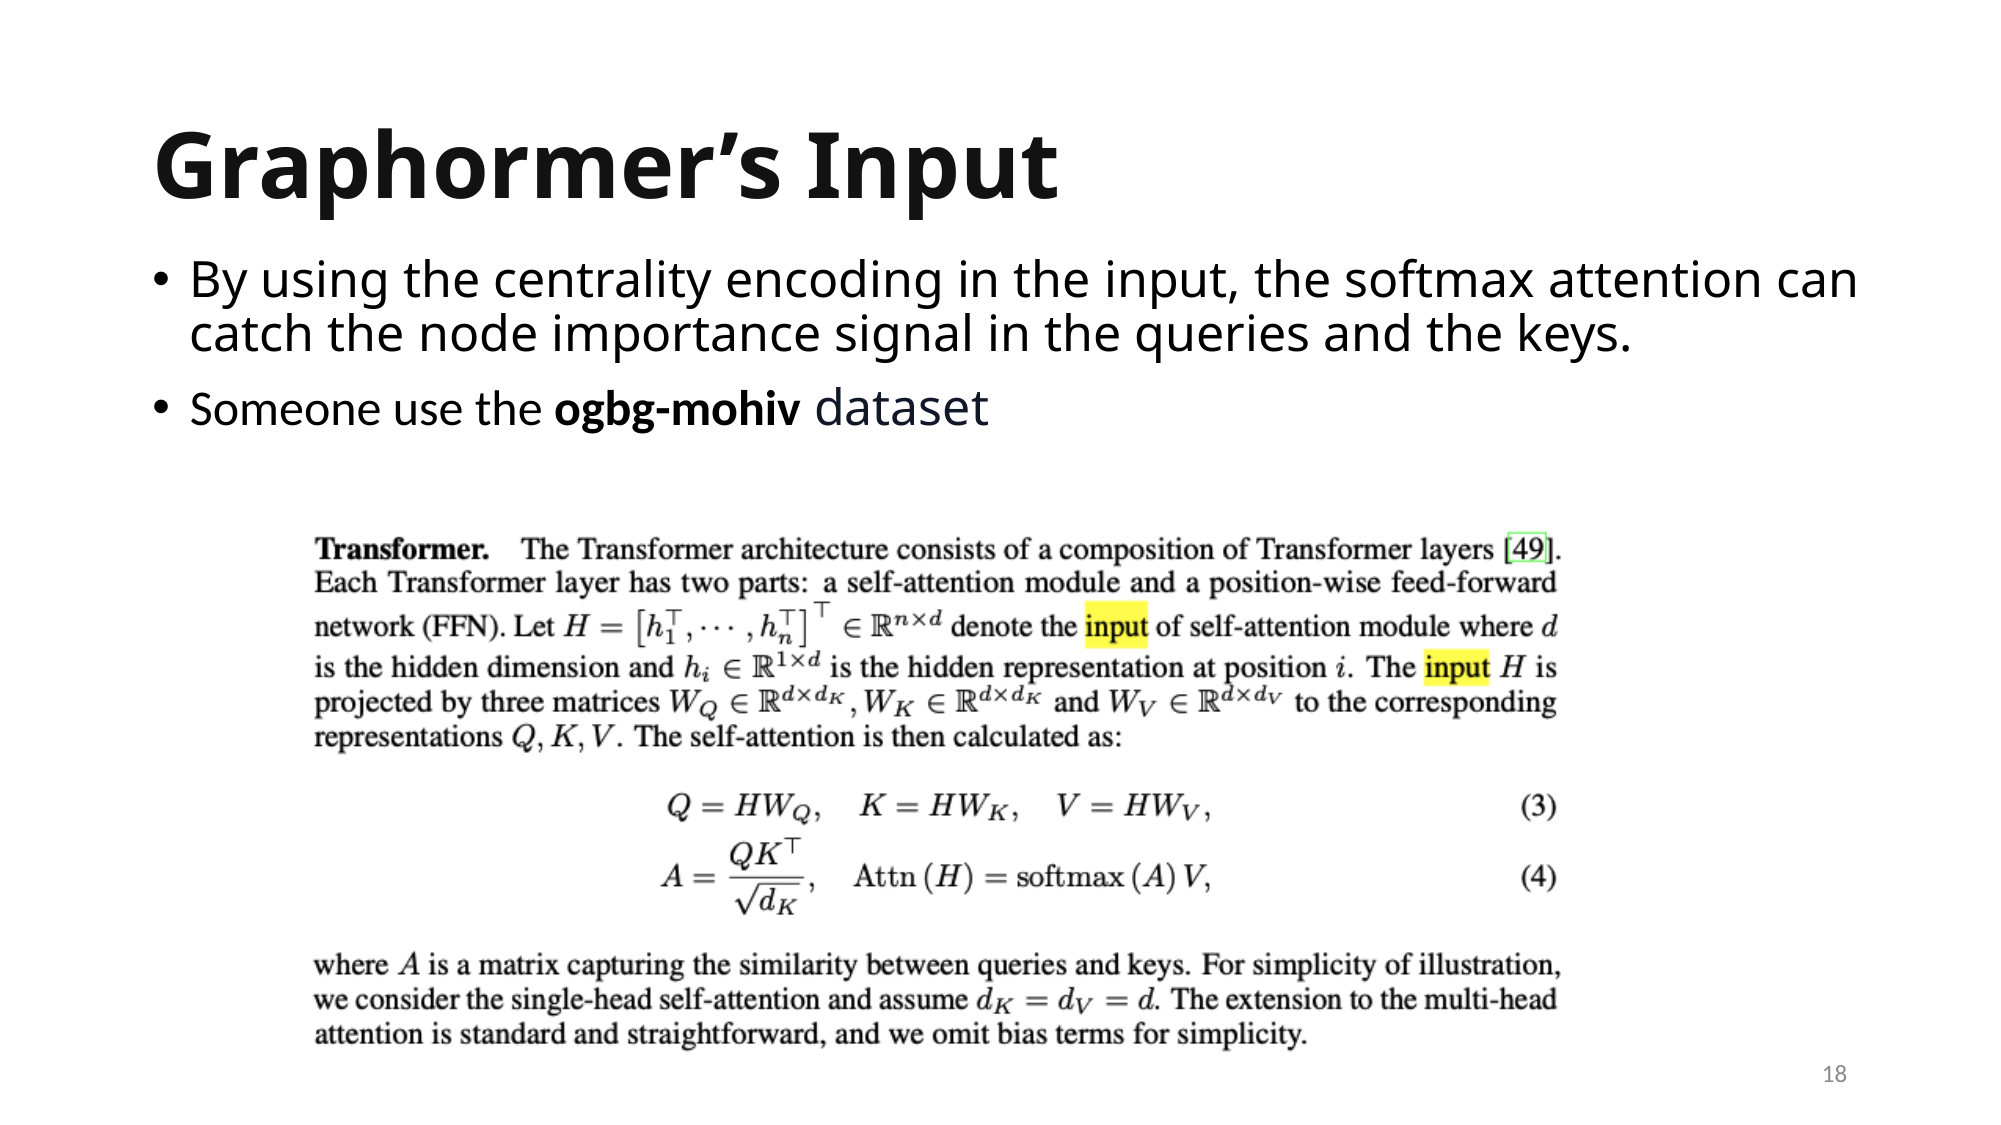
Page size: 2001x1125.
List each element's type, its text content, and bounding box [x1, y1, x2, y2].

slide_number 18 [1412, 1042, 1863, 1103]
list By using the centrality encoding in the input, the softmax attention can catch the node importance signal in the queries and the keys. Someone use the ogbg-mohiv dataset [137, 246, 1947, 501]
picture [307, 520, 1583, 1066]
title Graphormer’s Input [137, 59, 1863, 246]
